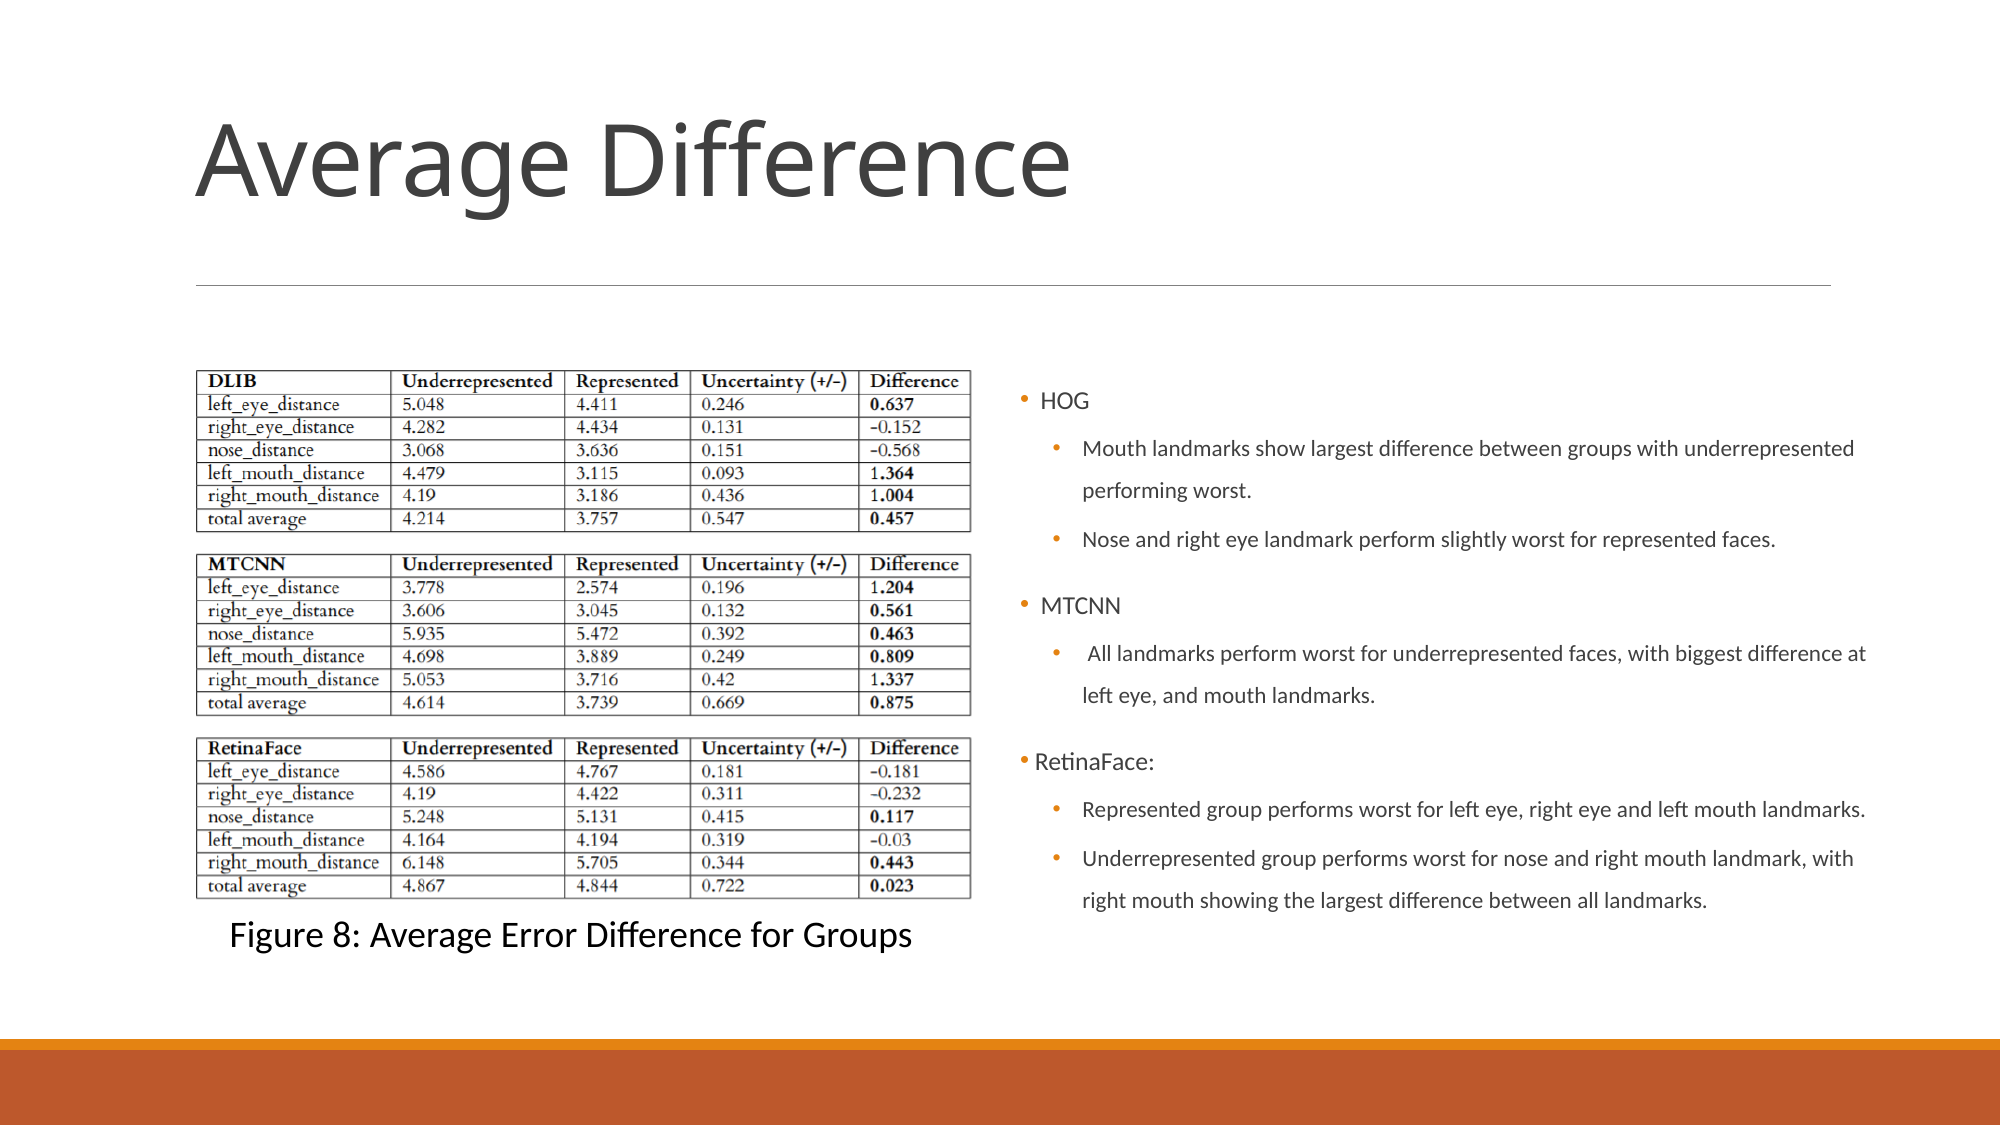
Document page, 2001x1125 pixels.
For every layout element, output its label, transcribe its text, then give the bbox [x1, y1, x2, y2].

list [179, 355, 991, 910]
title Average Difference [180, 47, 1830, 285]
list HOG Mouth landmarks show largest difference between groups with underrepresented performing worst. Nose and right eye landmark perform slightly worst for represented faces. MTCNN All landmarks perform worst for underrepresented faces, with biggest difference at left eye, and mouth landmarks. RetinaFace: Represented group performs worst for left eye, right eye and left mouth landmarks. Underrepresented group performs worst for nose and right mouth landmark, with right mouth showing the largest difference between all landmarks. [1020, 360, 1887, 963]
text_box Figure 8: Average Error Difference for Groups [214, 902, 1010, 962]
